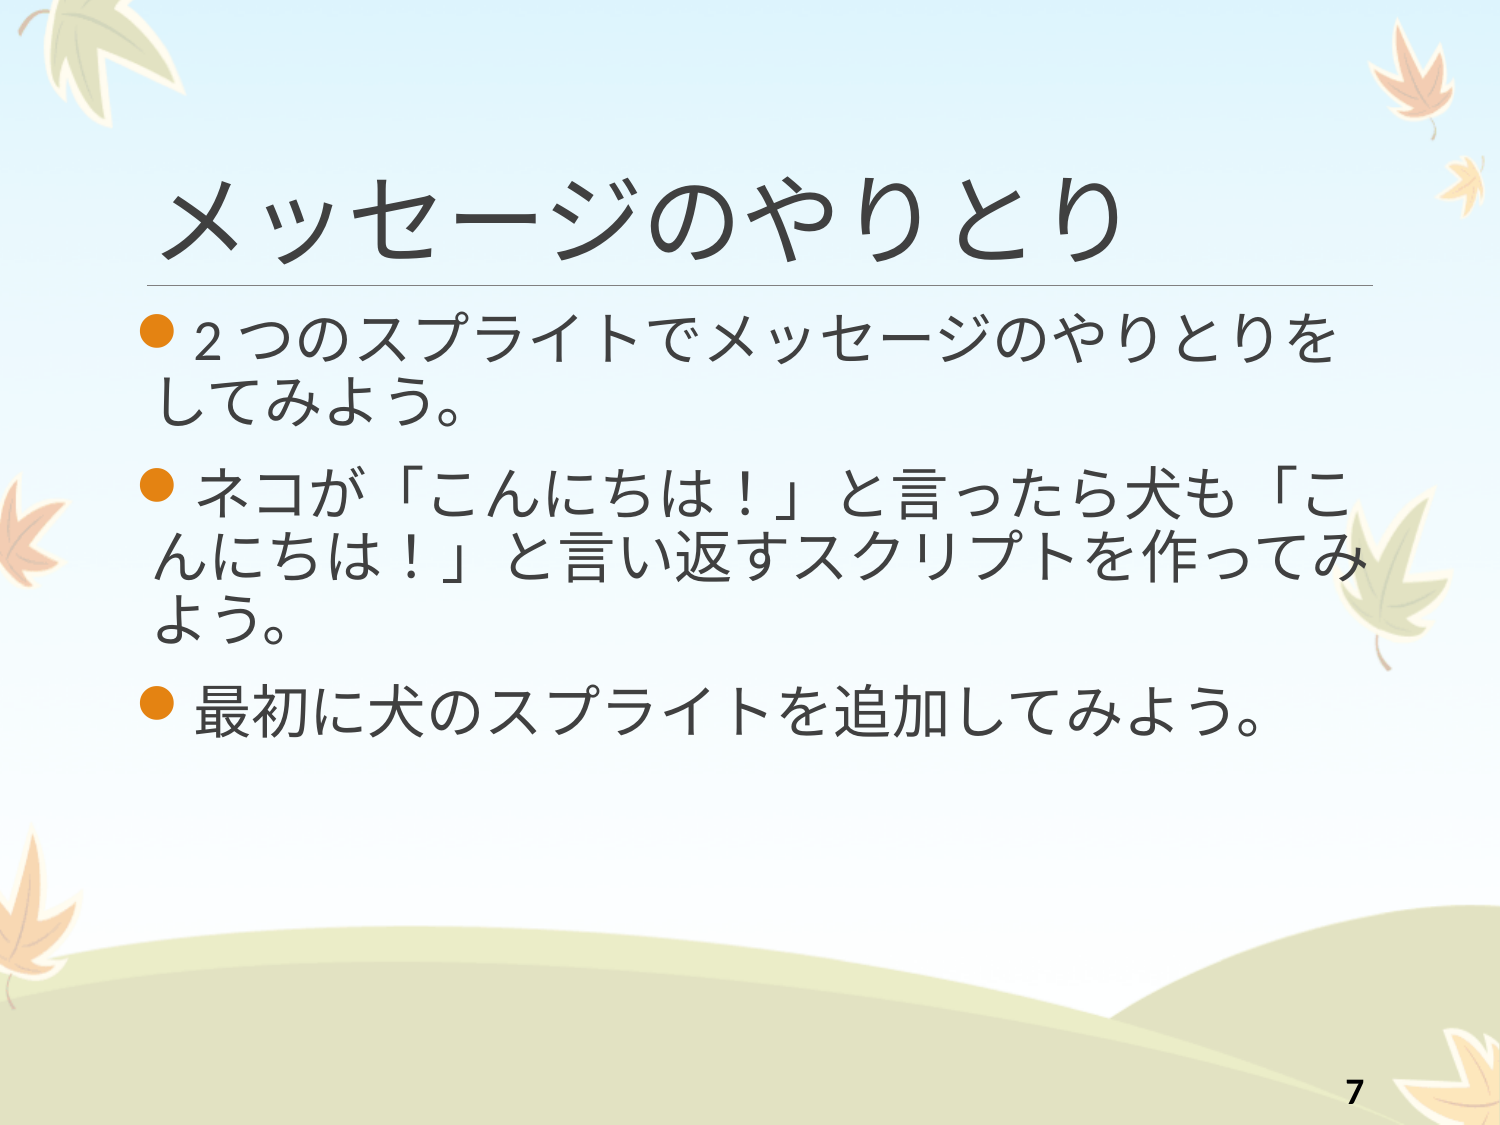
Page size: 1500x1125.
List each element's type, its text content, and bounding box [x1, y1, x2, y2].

picture [0, 0, 1500, 1125]
slide_number 6 [1218, 1059, 1380, 1120]
title メッセージのやりとり [135, 47, 1373, 285]
list 2つのスプライトでメッセージのやりとりをしてみよう。 ネコが「こんにちは！」と言ったら犬も「こんにちは！」と言い返すスクリプトを作ってみよう。 最初に犬のスプライトを追加してみよう。 [135, 302, 1373, 963]
